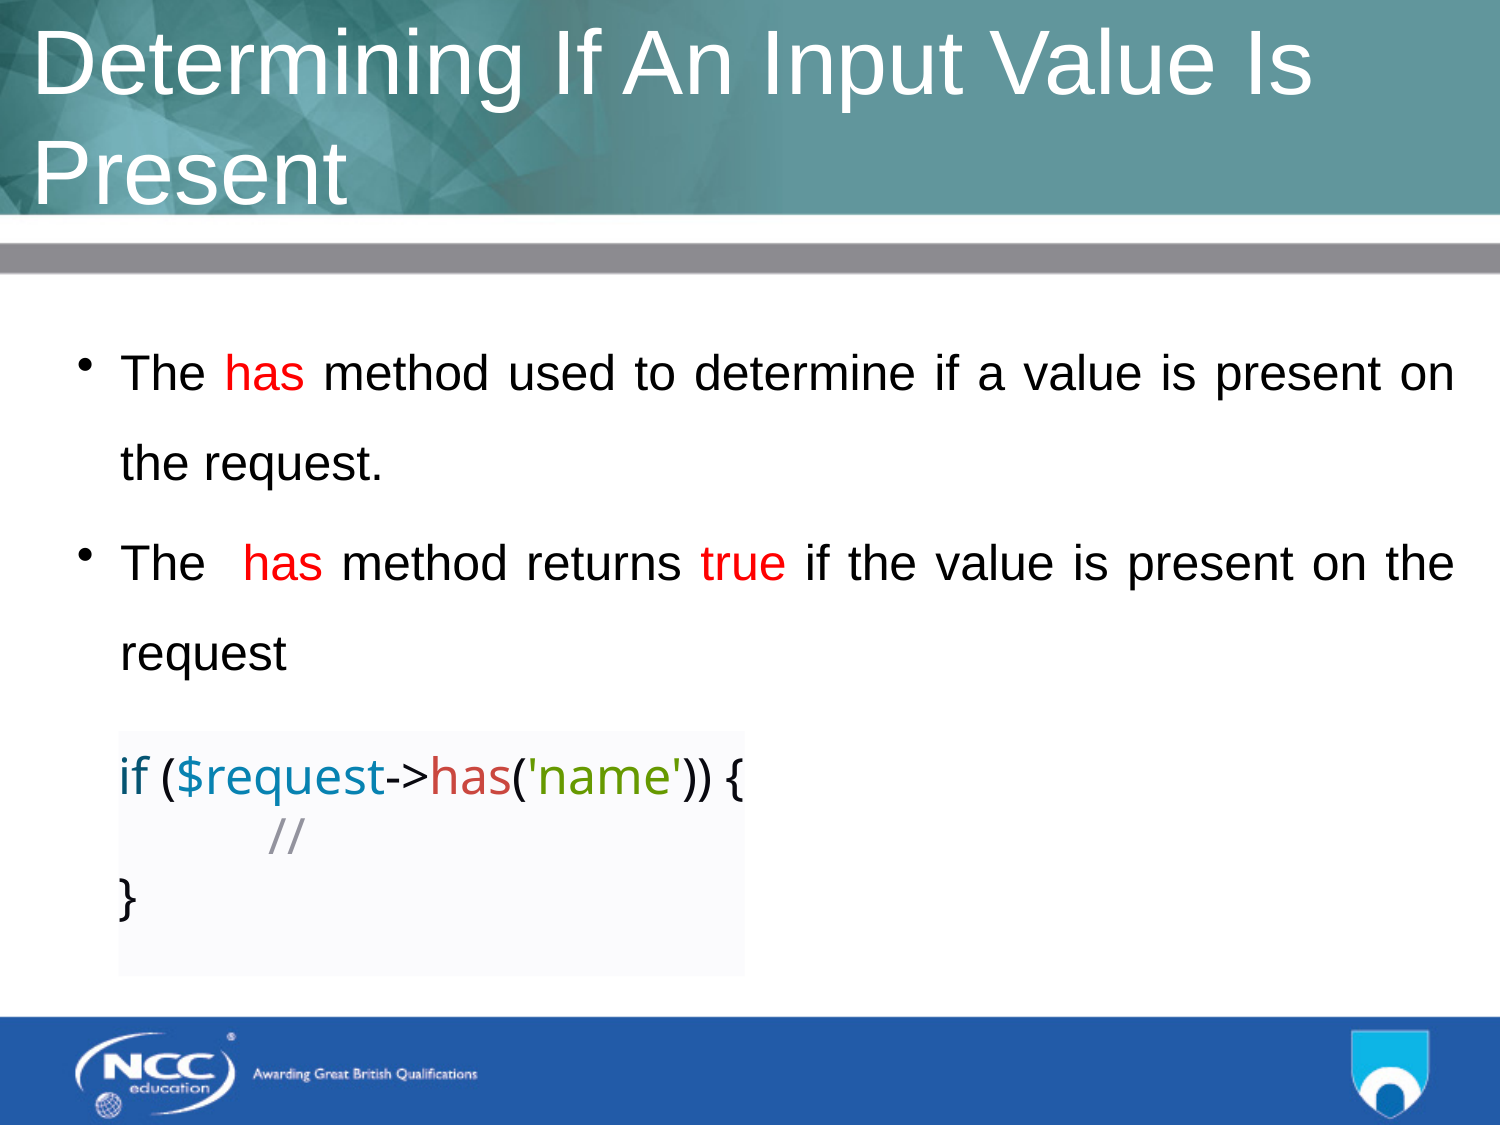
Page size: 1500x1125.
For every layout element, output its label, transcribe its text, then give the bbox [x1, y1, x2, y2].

text_box if ($request->has('name')) { // } [118, 731, 745, 977]
picture [0, 0, 1500, 1125]
list The has method used to determine if a value is present on the request. The has method returns true if the value is present on the request [17, 302, 1471, 1012]
title Determining If An Input Value Is Present [16, 19, 1459, 207]
